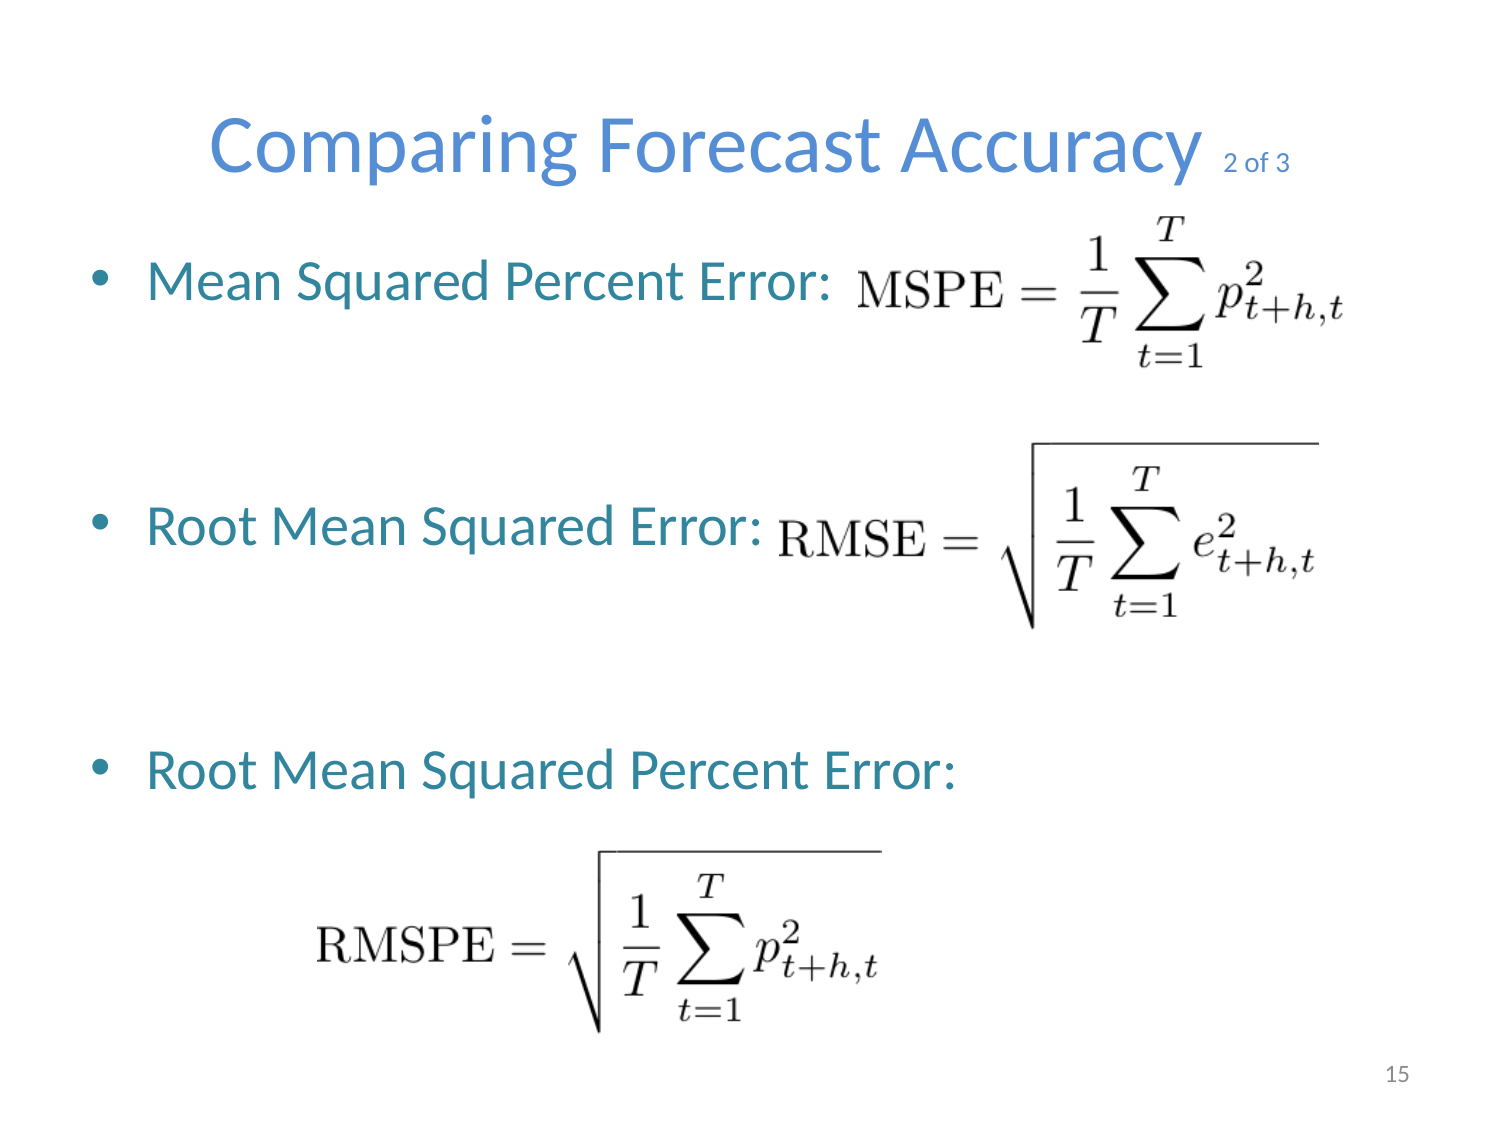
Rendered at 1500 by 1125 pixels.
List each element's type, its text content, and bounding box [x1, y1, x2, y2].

title Comparing Forecast Accuracy 2 of 3 [75, 45, 1425, 233]
slide_number 15 [1074, 1042, 1425, 1103]
picture [858, 215, 1344, 369]
picture [317, 850, 882, 1035]
list Mean Squared Percent Error: Root Mean Squared Error: Root Mean Squared Percent Error: [75, 234, 1462, 1015]
picture [779, 442, 1319, 630]
